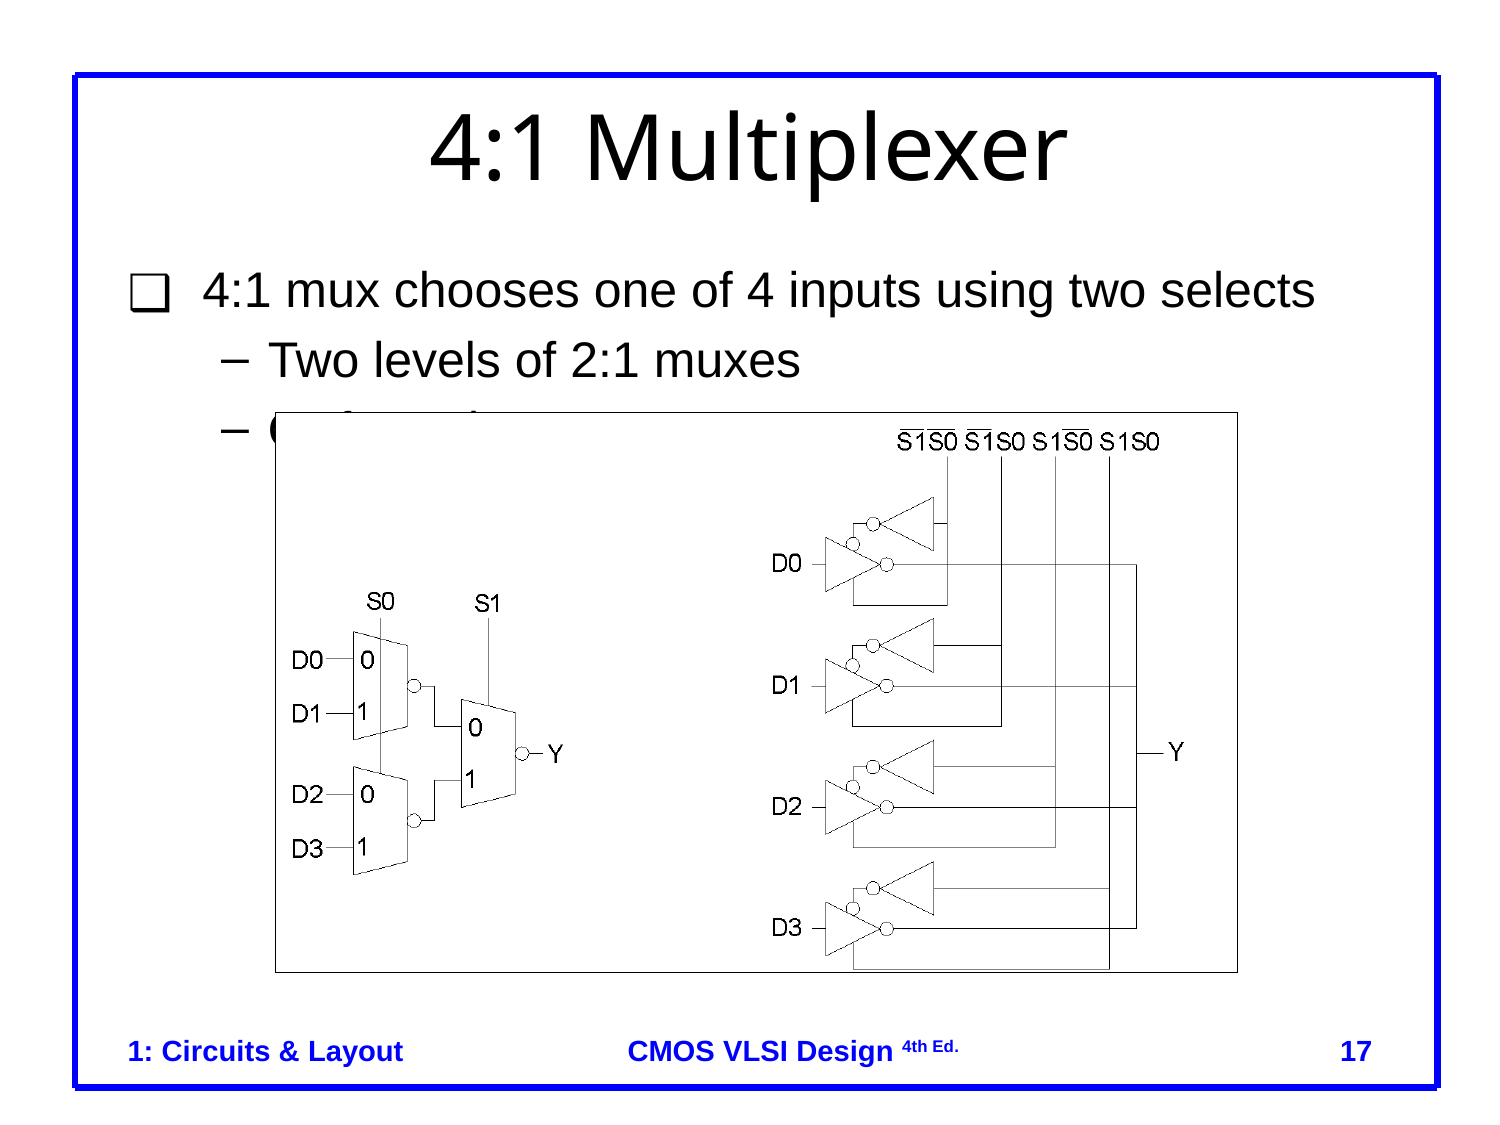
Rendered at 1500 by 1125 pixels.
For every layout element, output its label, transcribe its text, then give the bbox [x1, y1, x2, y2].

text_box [274, 412, 1238, 973]
list 4:1 mux chooses one of 4 inputs using two selects Two levels of 2:1 muxes Or four tristates [112, 249, 1388, 1000]
text_box ‹#› [1074, 1024, 1388, 1100]
title 4:1 Multiplexer [112, 87, 1388, 200]
text_box 1: Circuits & Layout [112, 1024, 1074, 1100]
